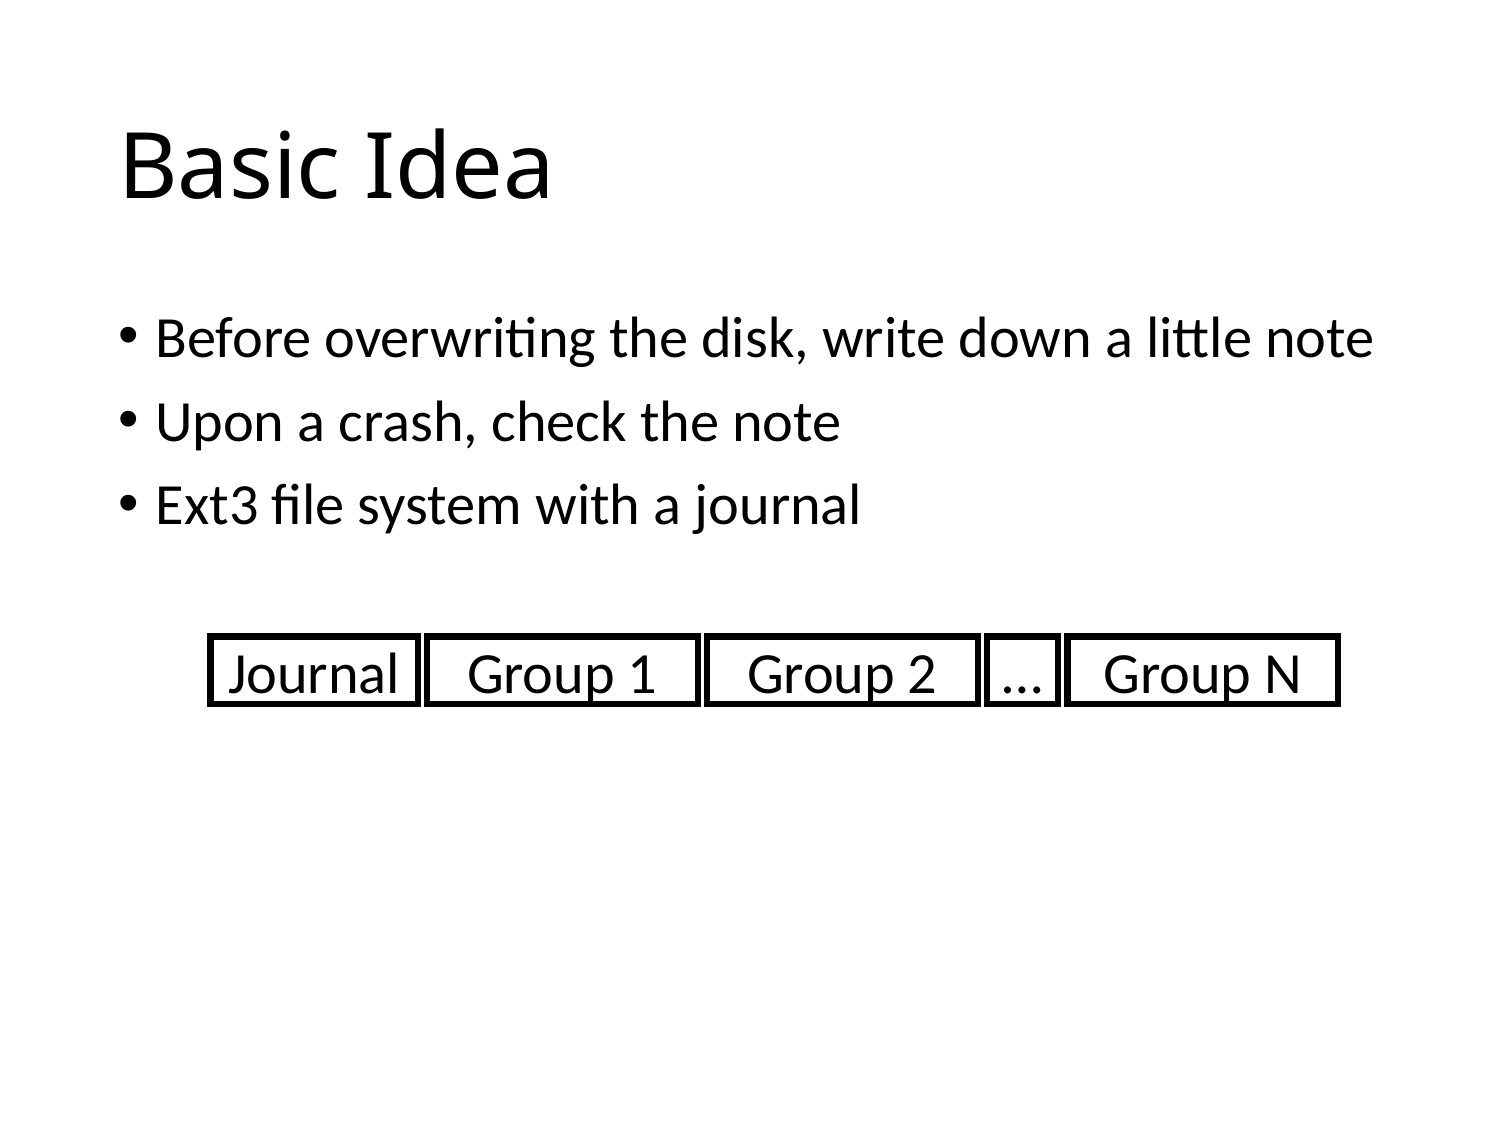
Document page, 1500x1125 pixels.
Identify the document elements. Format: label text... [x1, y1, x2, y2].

text_box Journal [210, 635, 419, 705]
list Before overwriting the disk, write down a little note Upon a crash, check the note Ext3 file system with a journal [103, 299, 1397, 1014]
text_box … [986, 635, 1059, 705]
title Basic Idea [103, 59, 1397, 278]
text_box Group 1 [426, 635, 699, 705]
text_box Group 2 [706, 635, 979, 705]
text_box Group N [1067, 635, 1339, 705]
